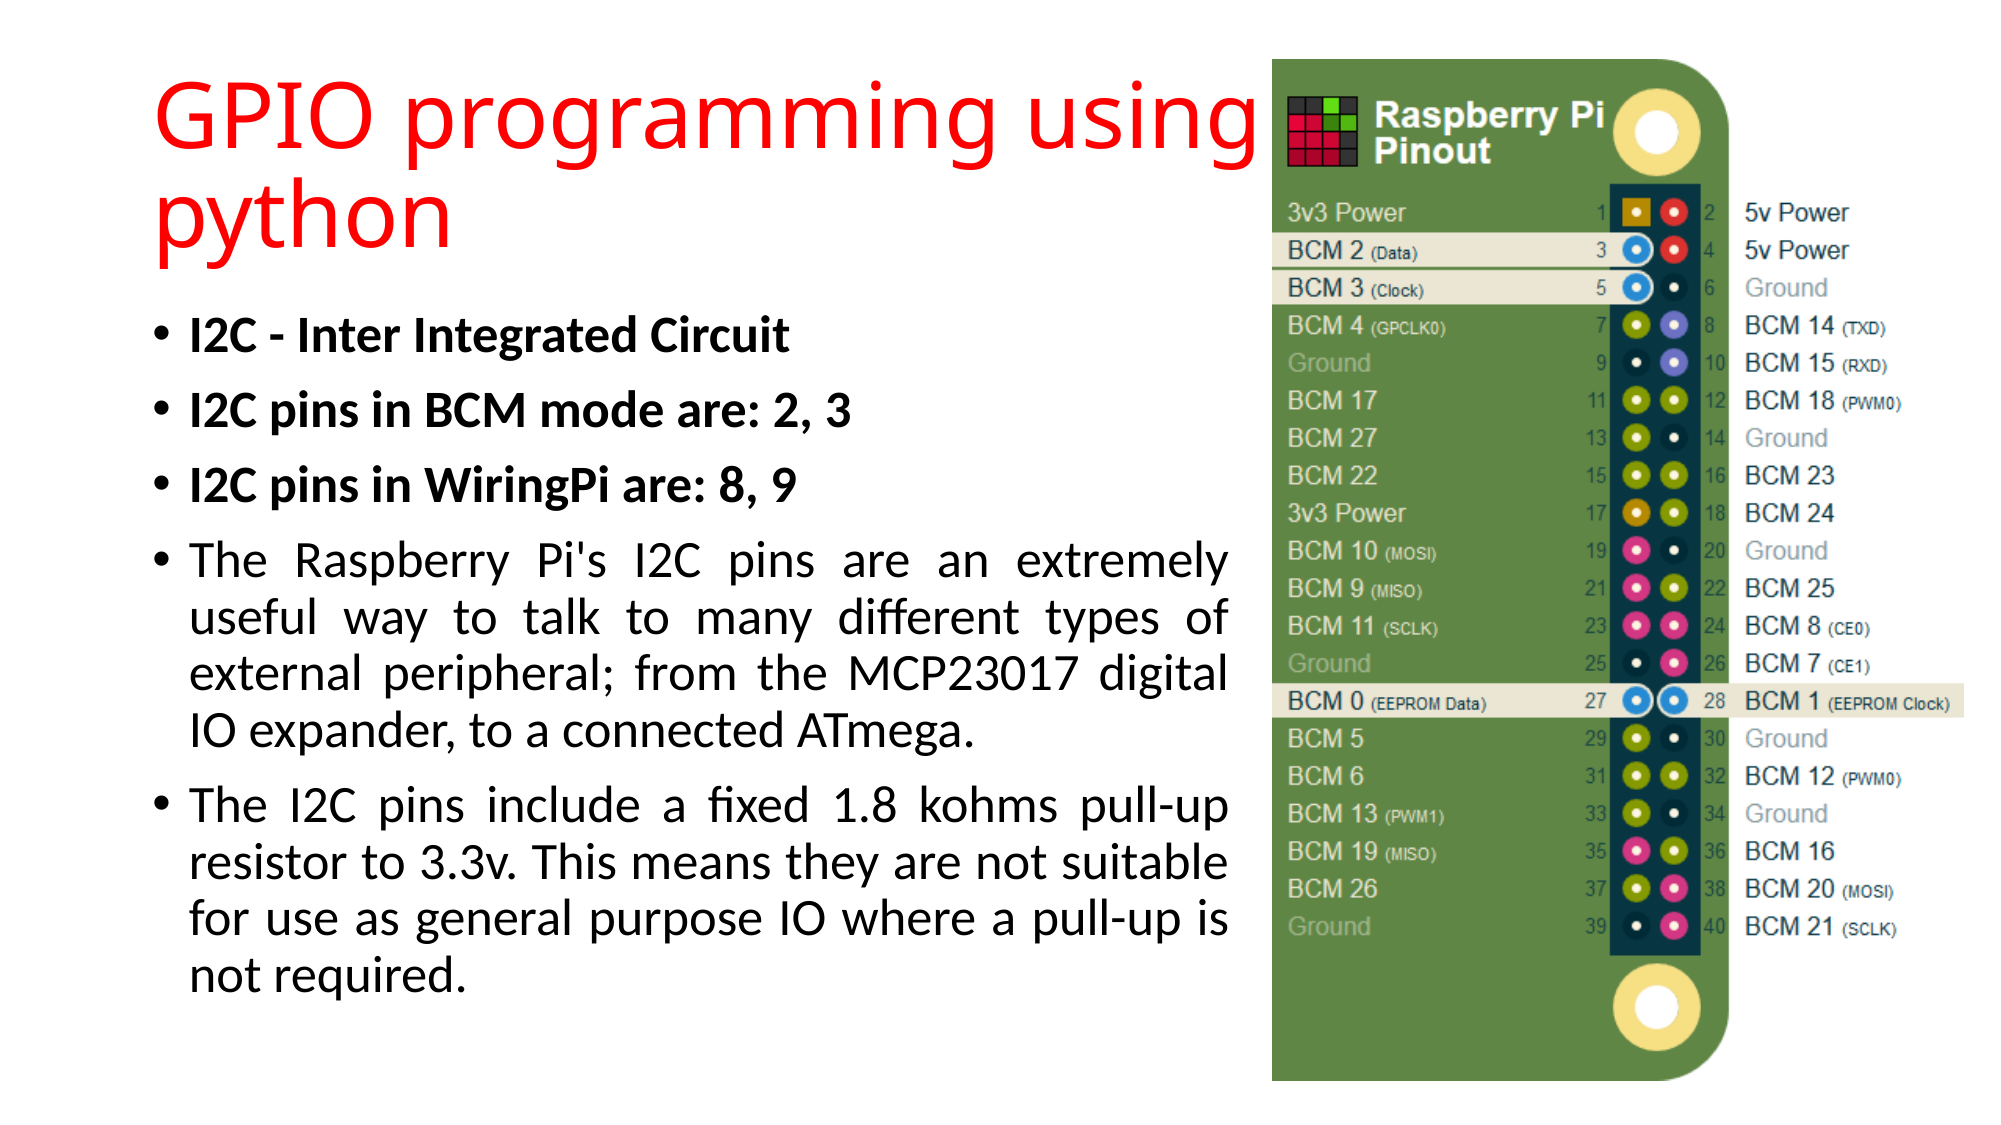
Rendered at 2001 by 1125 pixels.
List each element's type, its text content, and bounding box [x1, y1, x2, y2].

title GPIO programming using python [137, 59, 1272, 278]
list I2C - Inter Integrated Circuit I2C pins in BCM mode are: 2, 3 I2C pins in WiringPi are: 8, 9 The Raspberry Pi's I2C pins are an extremely useful way to talk to many different types of external peripheral; from the MCP23017 digital IO expander, to a connected ATmega. The I2C pins include a fixed 1.8 kohms pull-up resistor to 3.3v. This means they are not suitable for use as general purpose IO where a pull-up is not required. [137, 299, 1245, 1014]
picture [1272, 59, 1964, 1081]
